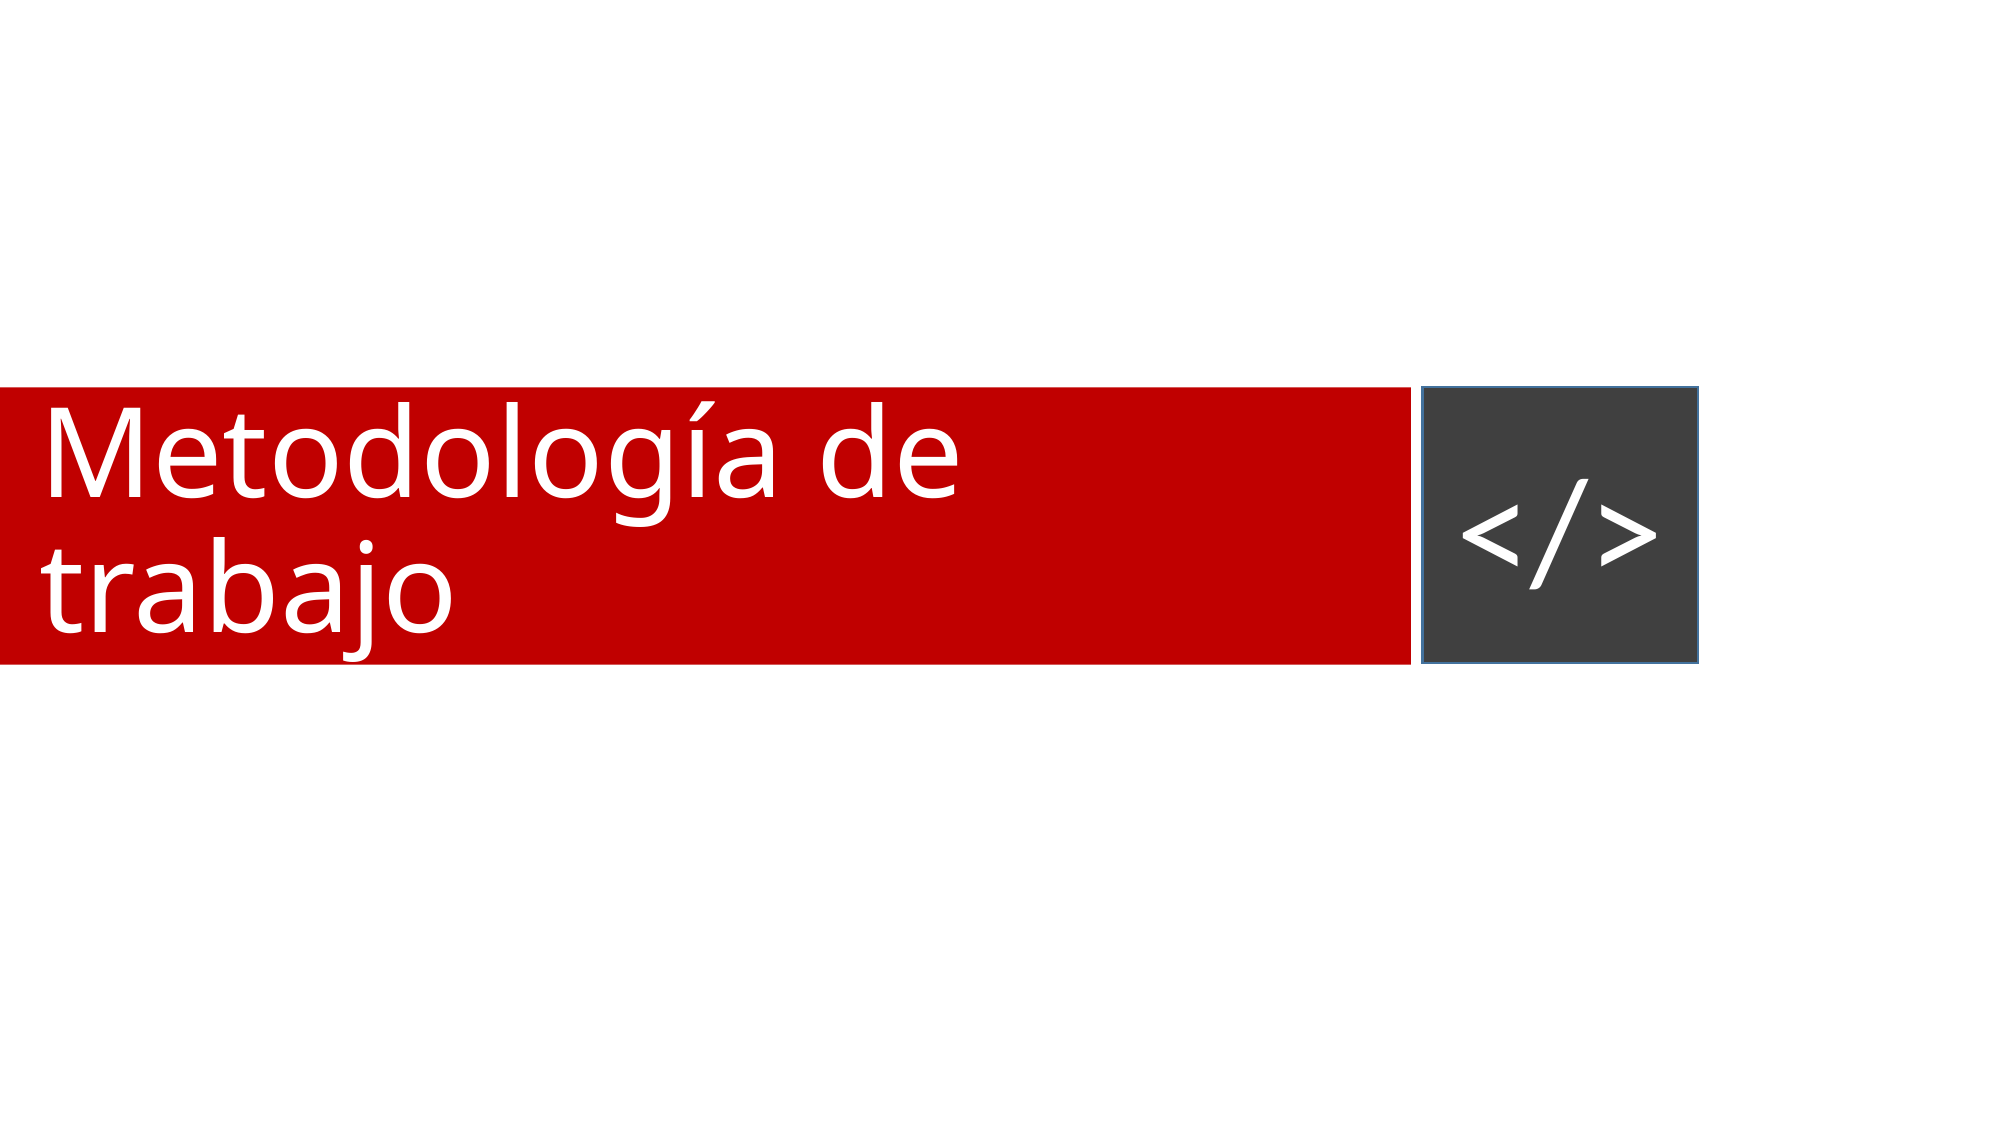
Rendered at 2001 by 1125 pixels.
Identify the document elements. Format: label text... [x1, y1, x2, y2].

list Metodología de trabajo [24, 385, 1411, 663]
